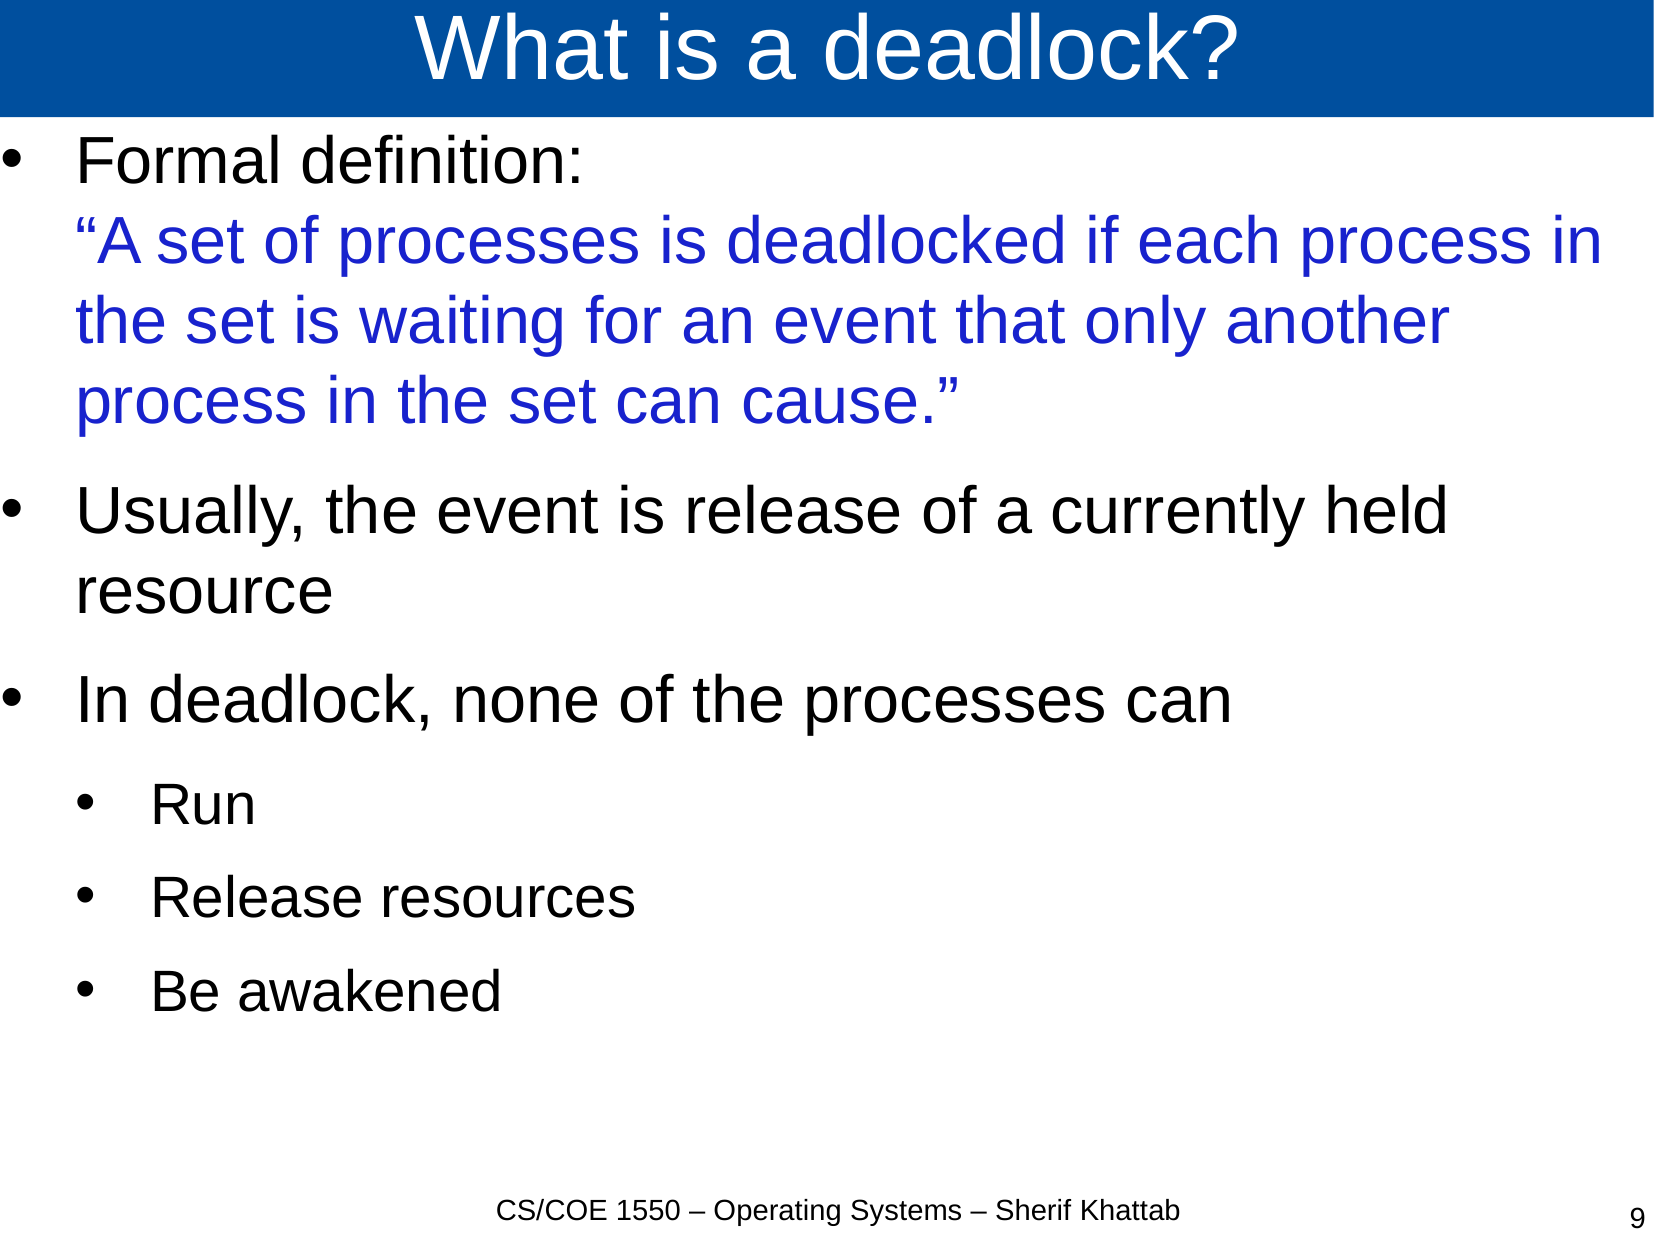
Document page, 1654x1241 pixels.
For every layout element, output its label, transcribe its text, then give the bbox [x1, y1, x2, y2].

footer CS/COE 1550 – Operating Systems – Sherif Khattab [460, 1190, 1217, 1241]
title What is a deadlock? [0, 0, 1654, 117]
slide_number 9 [1265, 1198, 1647, 1241]
list Formal definition: “A set of processes is deadlocked if each process in the set is waiting for an event that only another process in the set can cause.” Usually, the event is release of a currently held resource In deadlock, none of the processes can Run Release resources Be awakened [0, 117, 1654, 1195]
